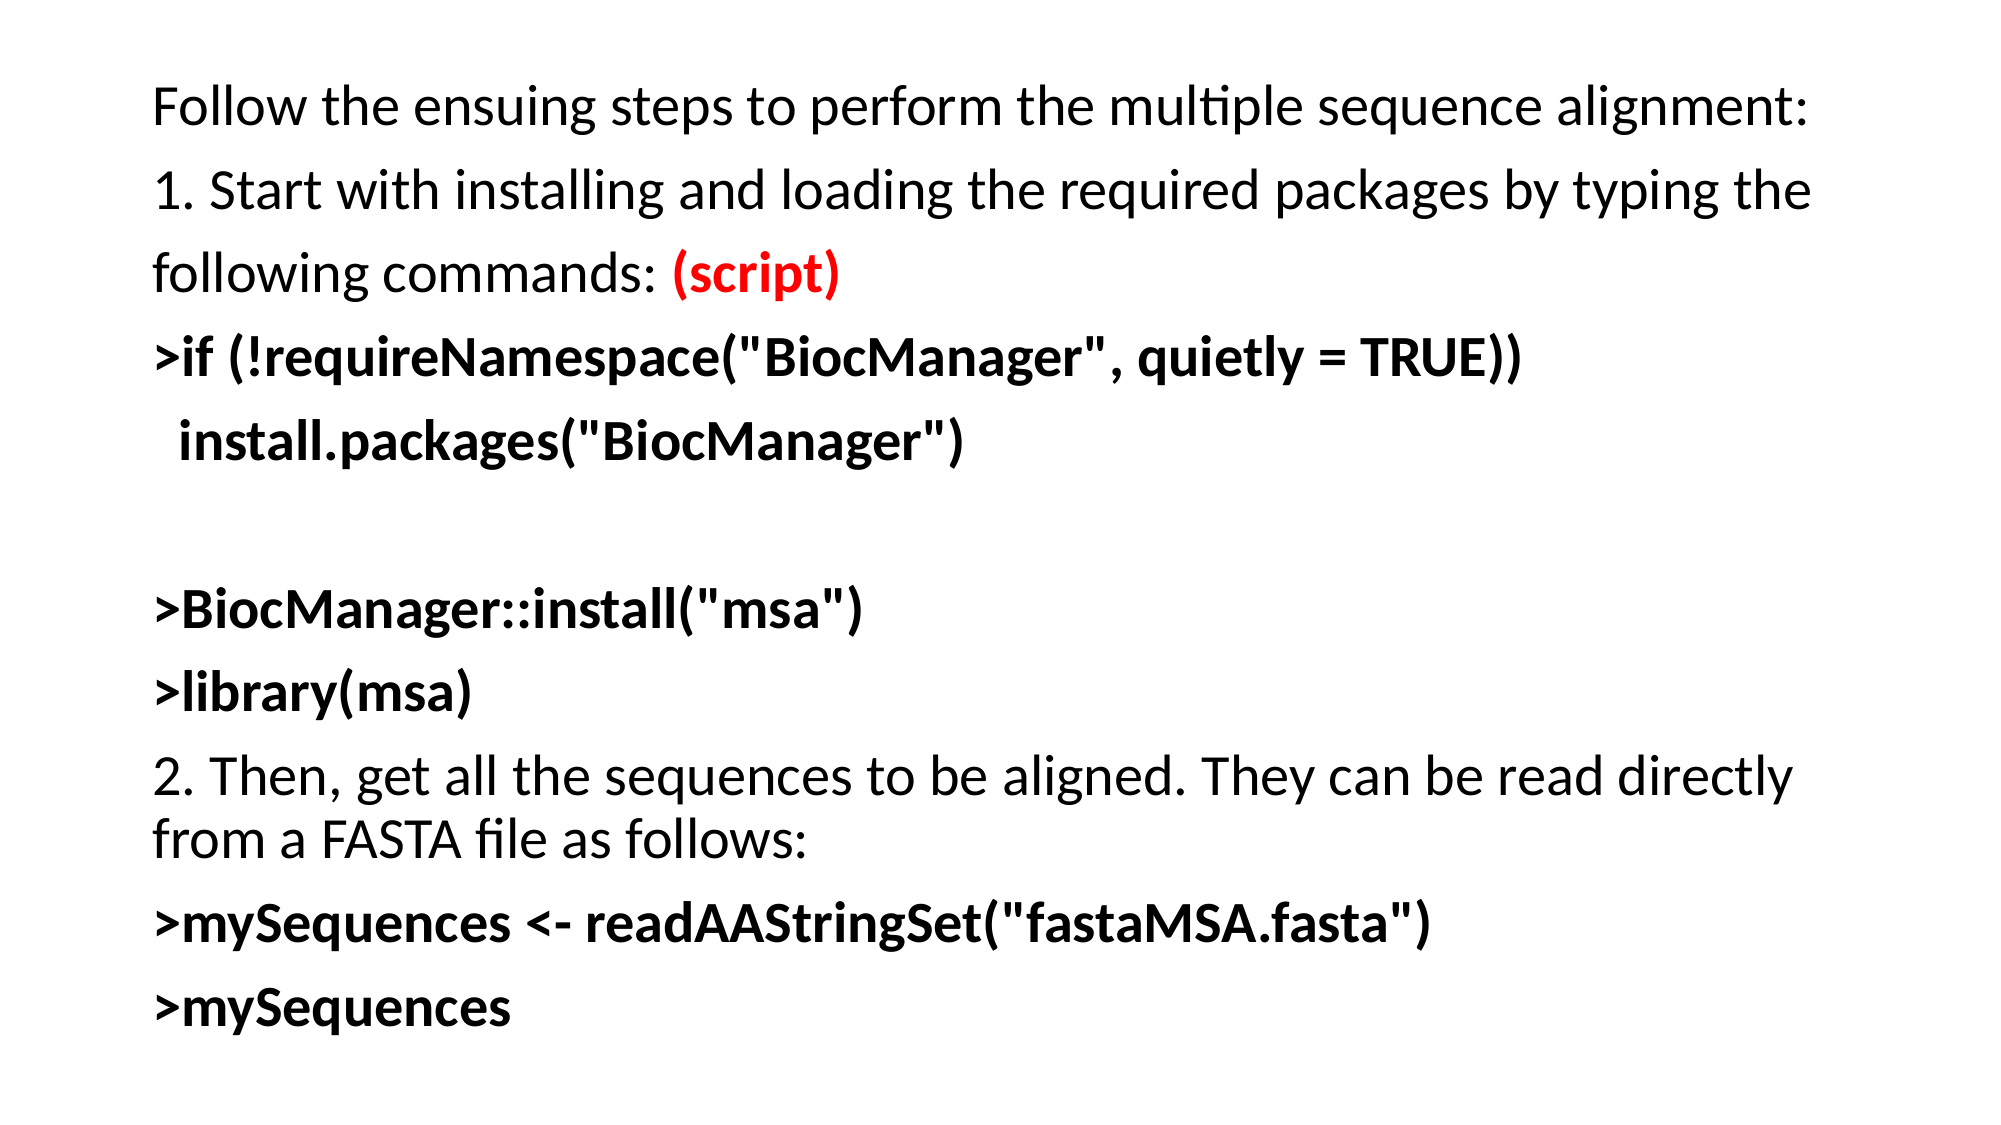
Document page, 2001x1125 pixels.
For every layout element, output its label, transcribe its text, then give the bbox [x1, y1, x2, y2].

list Follow the ensuing steps to perform the multiple sequence alignment: 1. Start with installing and loading the required packages by typing the following commands: (script) >if (!requireNamespace("BiocManager", quietly = TRUE)) install.packages("BiocManager") >BiocManager::install("msa") >library(msa) 2. Then, get all the sequences to be aligned. They can be read directly from a FASTA file as follows: >mySequences <- readAAStringSet("fastaMSA.fasta") >mySequences [137, 67, 1863, 1065]
